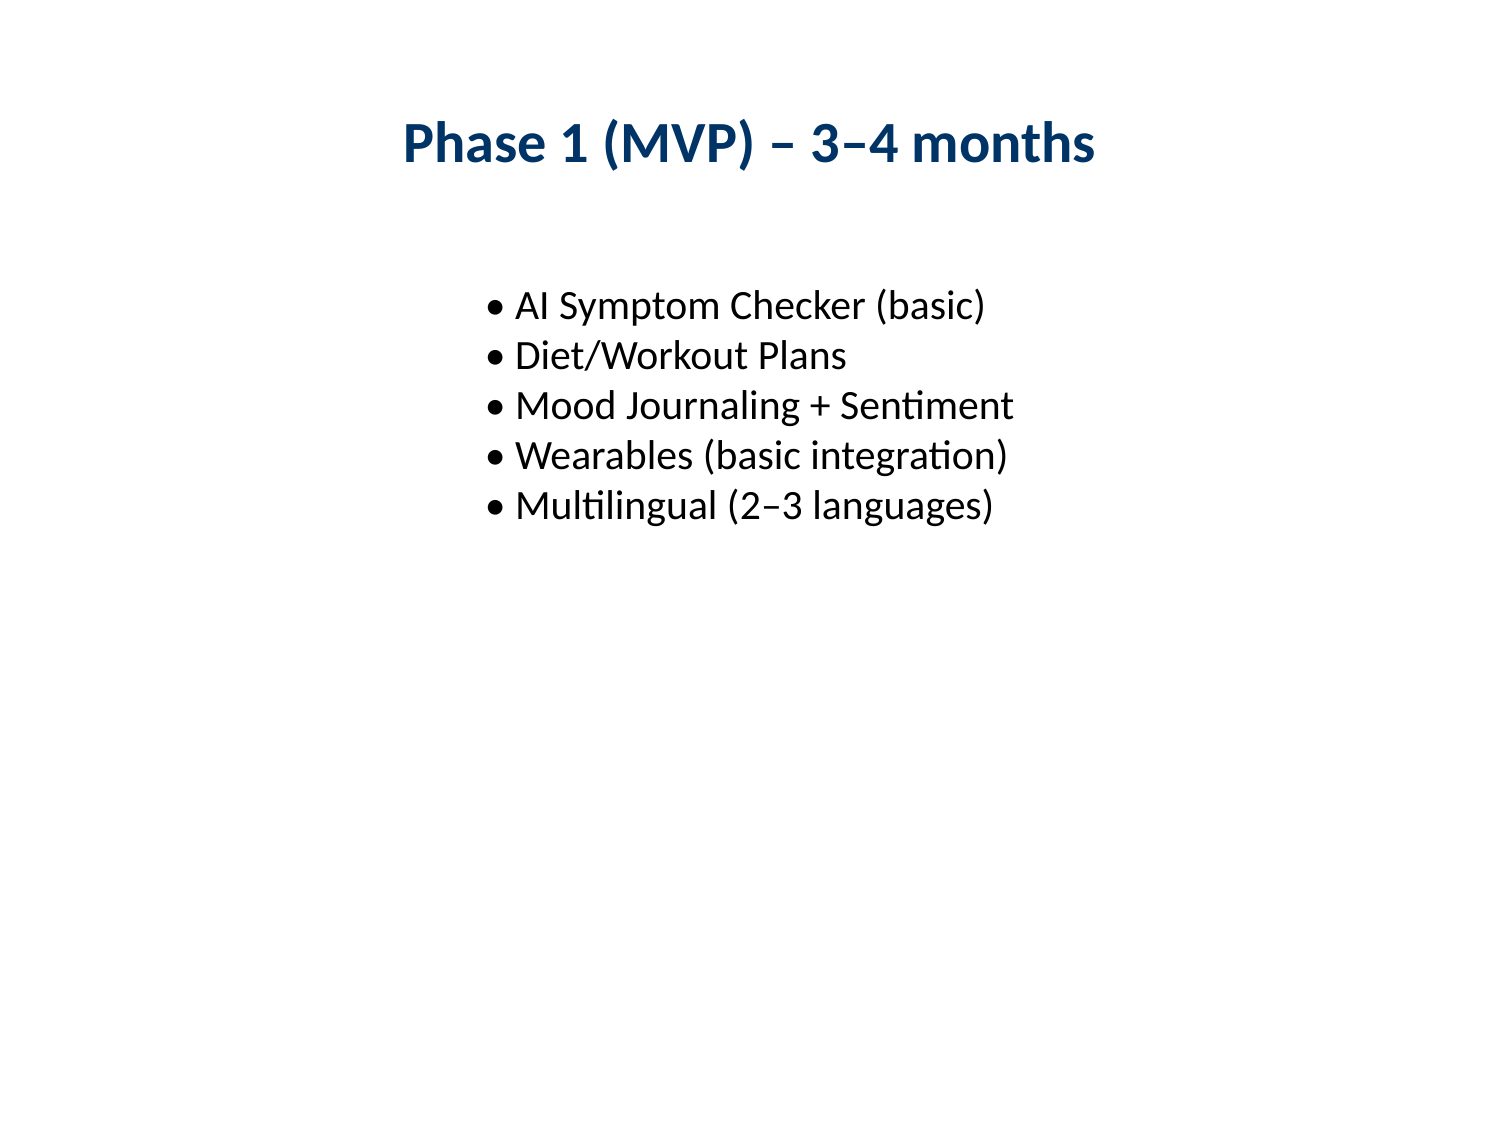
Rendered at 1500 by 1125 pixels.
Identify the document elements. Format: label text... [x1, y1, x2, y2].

text_box • AI Symptom Checker (basic) • Diet/Workout Plans • Mood Journaling + Sentiment • Wearables (basic integration) • Multilingual (2–3 languages) [470, 224, 1030, 535]
title Phase 1 (MVP) – 3–4 months [75, 45, 1425, 233]
